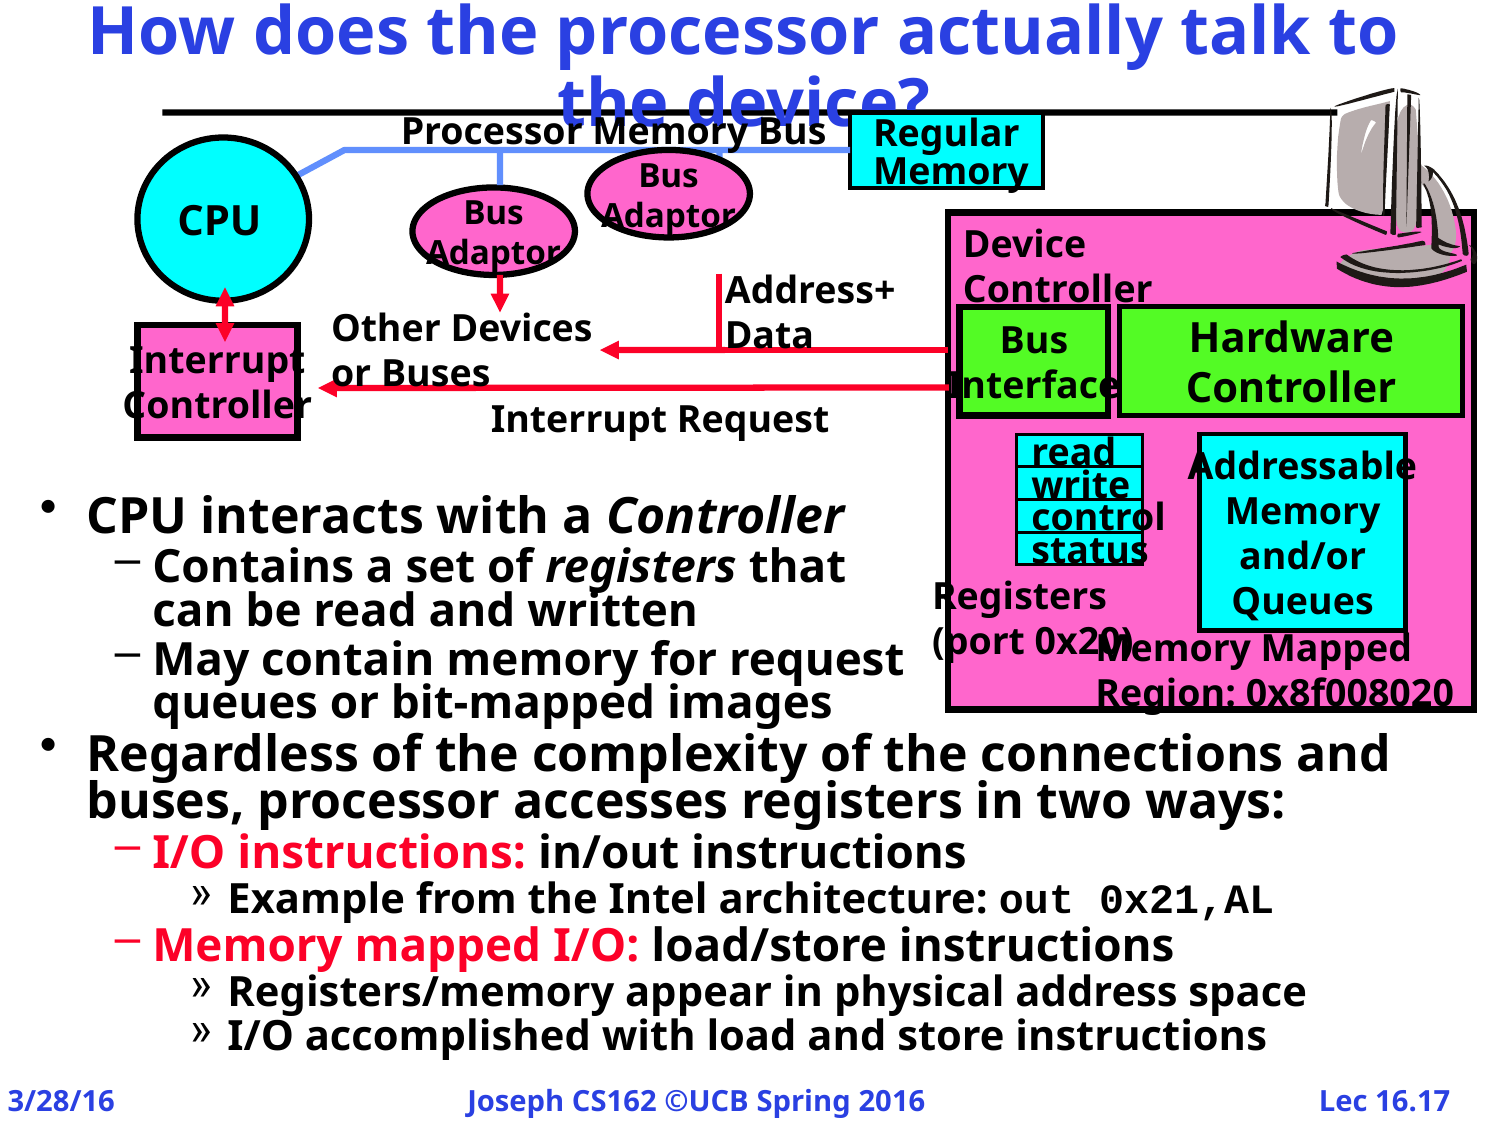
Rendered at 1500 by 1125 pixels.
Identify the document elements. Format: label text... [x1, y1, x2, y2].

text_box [137, 149, 751, 438]
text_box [374, 274, 726, 403]
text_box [137, 99, 1044, 301]
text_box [947, 87, 1478, 723]
title How does the processor actually talk to the device? [50, 24, 1438, 113]
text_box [317, 309, 950, 448]
list CPU interacts with a Controller Contains a set of registers that can be read and written May contain memory for request queues or bit-mapped images Regardless of the complexity of the connections and buses, processor accesses registers in two ways: I/O instructions: in/out instructions Example from the Intel architecture: out 0x21,AL Memory mapped I/O: load/store instructions Registers/memory appear in physical address space I/O accomplished with load and store instructions [24, 487, 1475, 1088]
